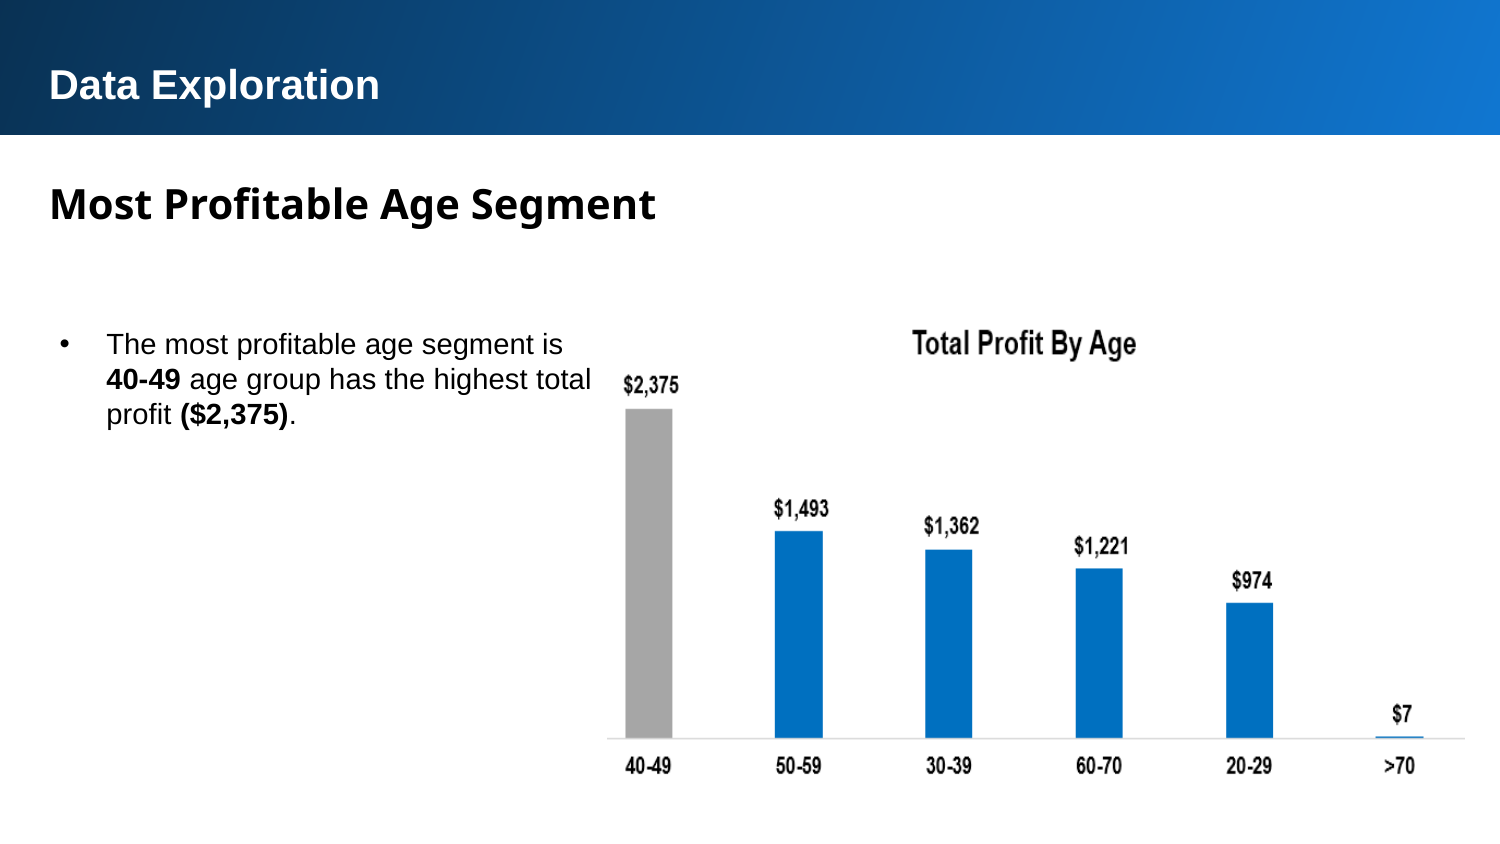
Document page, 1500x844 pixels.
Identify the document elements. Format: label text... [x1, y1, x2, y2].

text_box Data Exploration [33, 43, 1439, 124]
text_box [0, 0, 1500, 135]
picture [607, 310, 1465, 787]
text_box The most profitable age segment is 40-49 age group has the highest total profit ($2,375). [44, 310, 605, 446]
text_box Most Profitable Age Segment [33, 155, 1439, 244]
